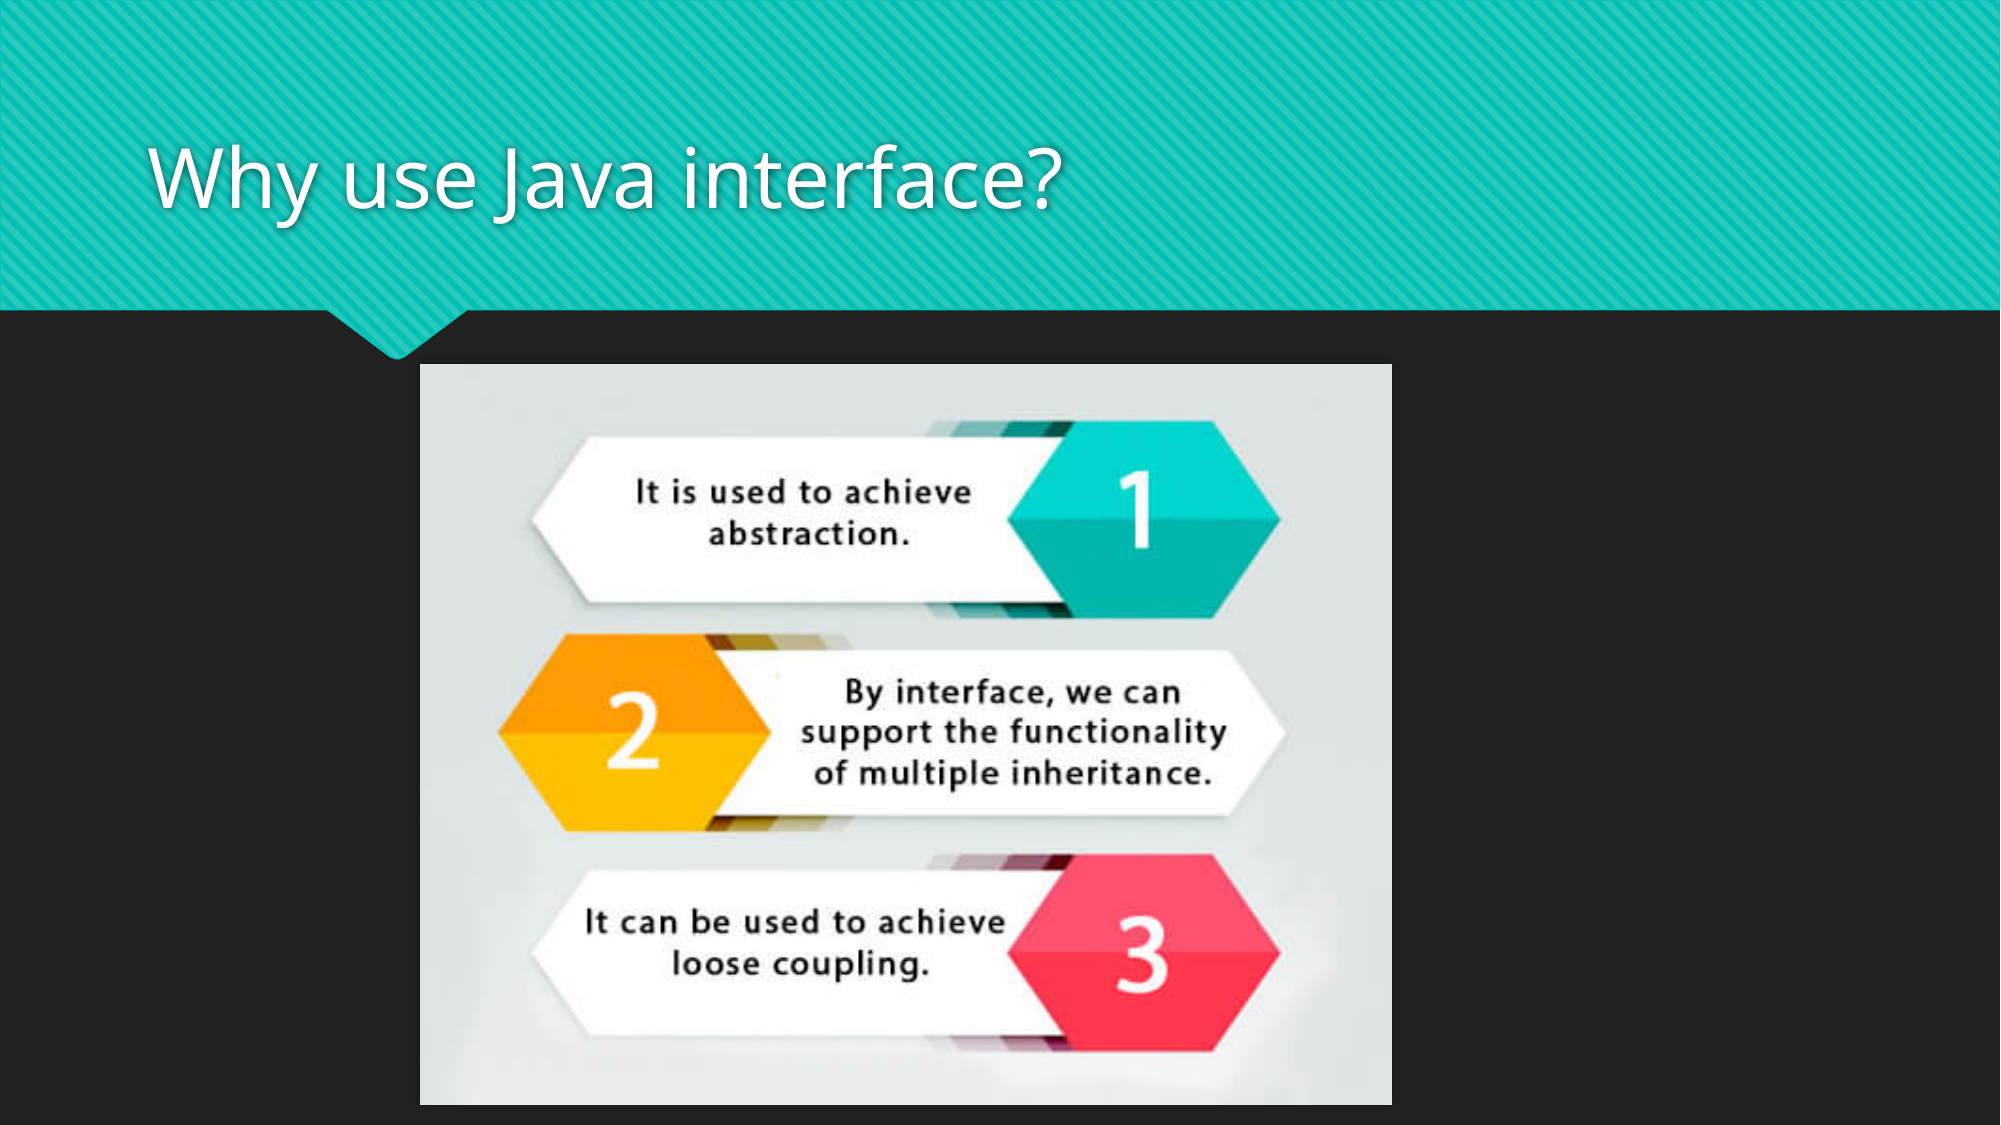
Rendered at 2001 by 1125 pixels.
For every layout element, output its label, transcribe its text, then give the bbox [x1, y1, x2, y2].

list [419, 364, 1392, 1105]
title Why use Java interface? [132, 73, 1868, 233]
